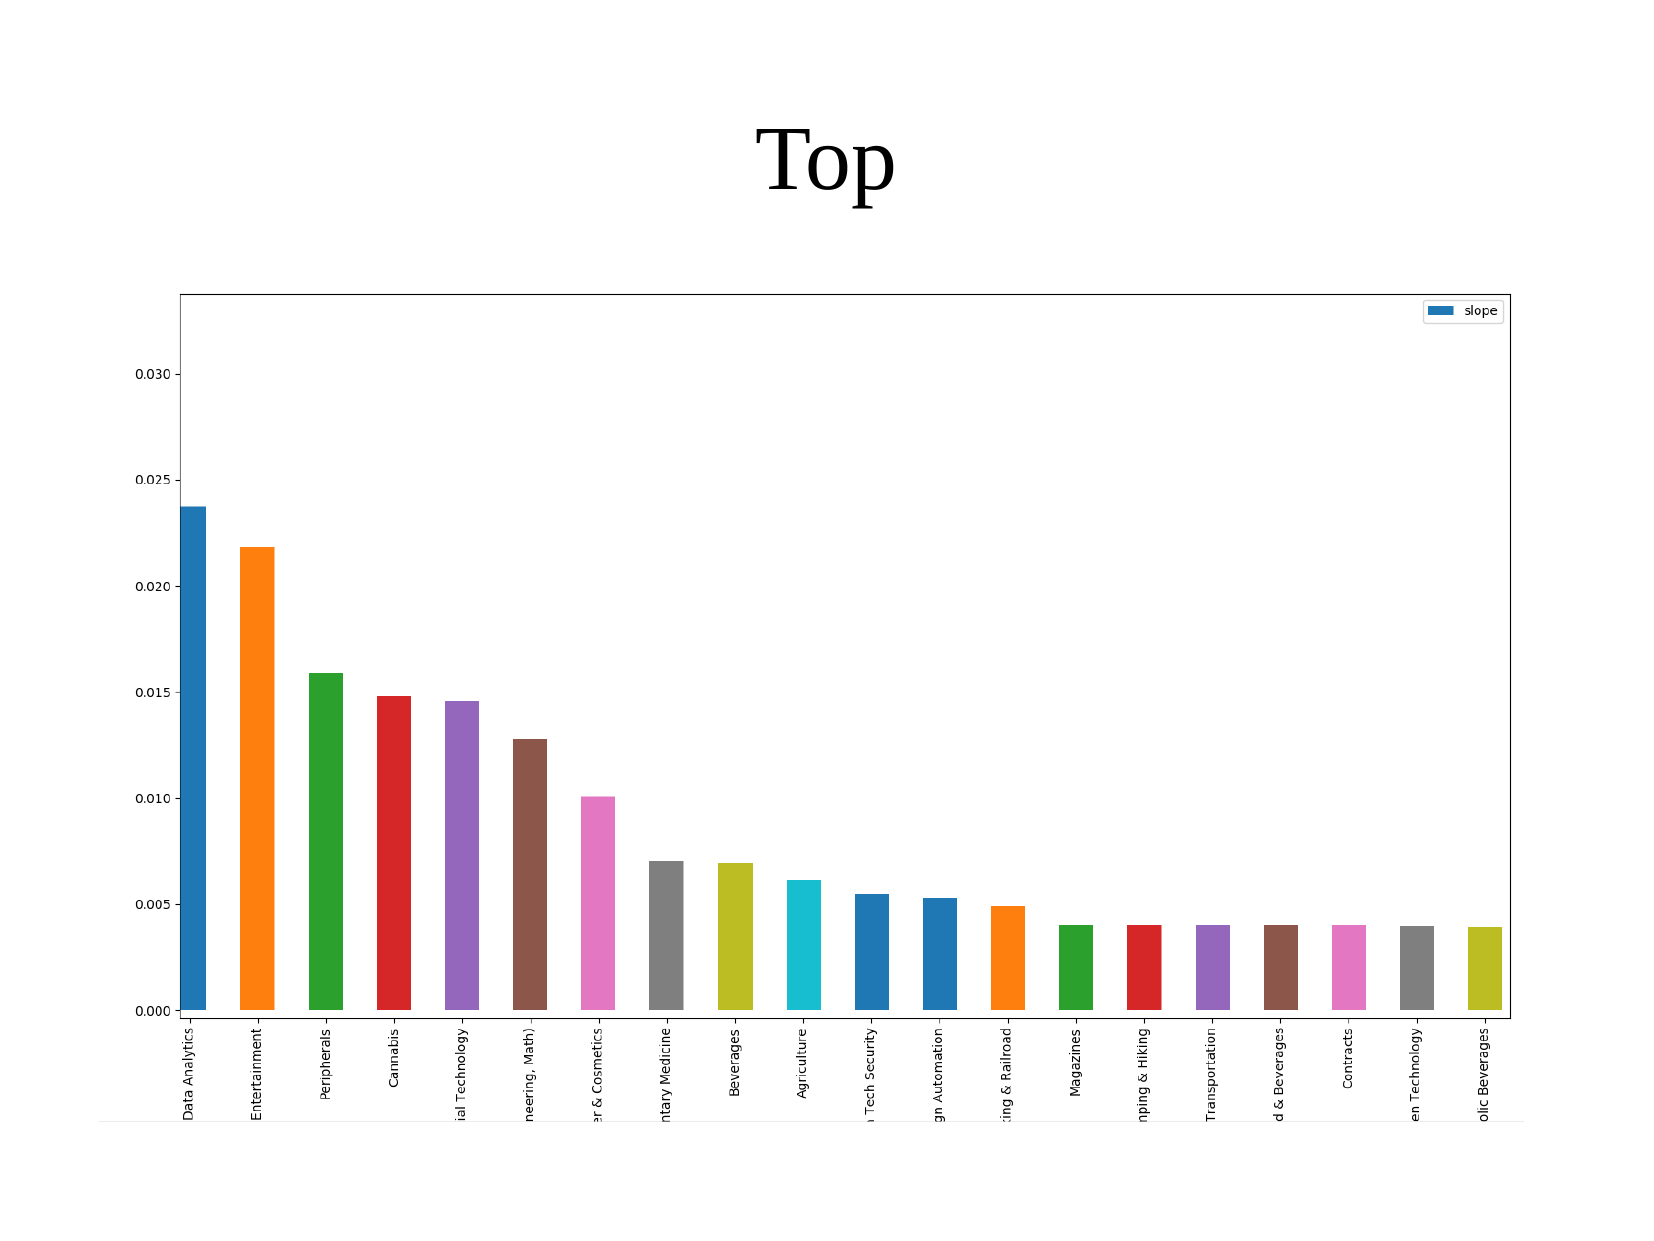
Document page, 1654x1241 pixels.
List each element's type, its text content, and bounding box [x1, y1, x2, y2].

text_box Top [82, 49, 1571, 257]
picture [99, 263, 1524, 1123]
